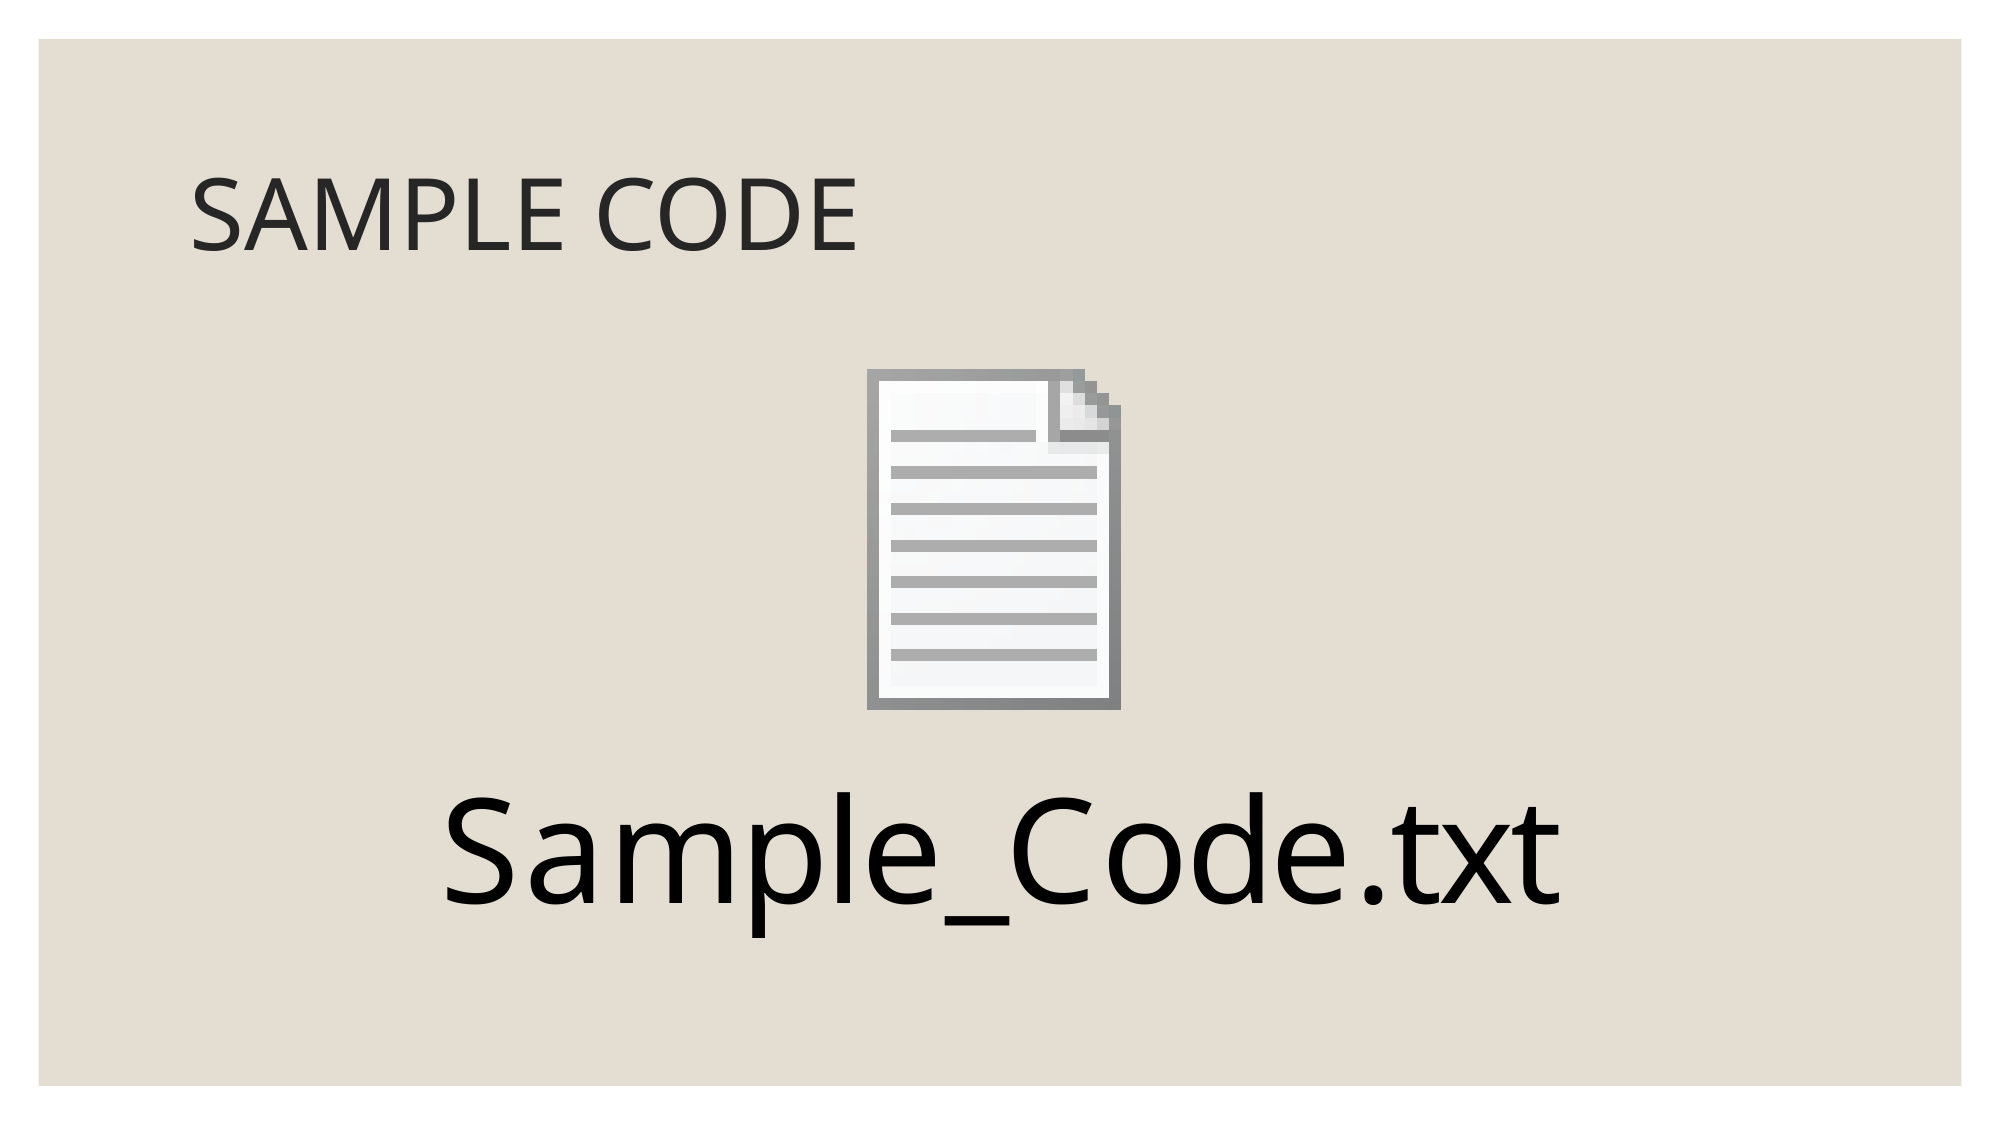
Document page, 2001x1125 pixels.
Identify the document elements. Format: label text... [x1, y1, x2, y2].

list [338, 345, 1662, 991]
title SAMPLE CODE [174, 105, 1825, 331]
